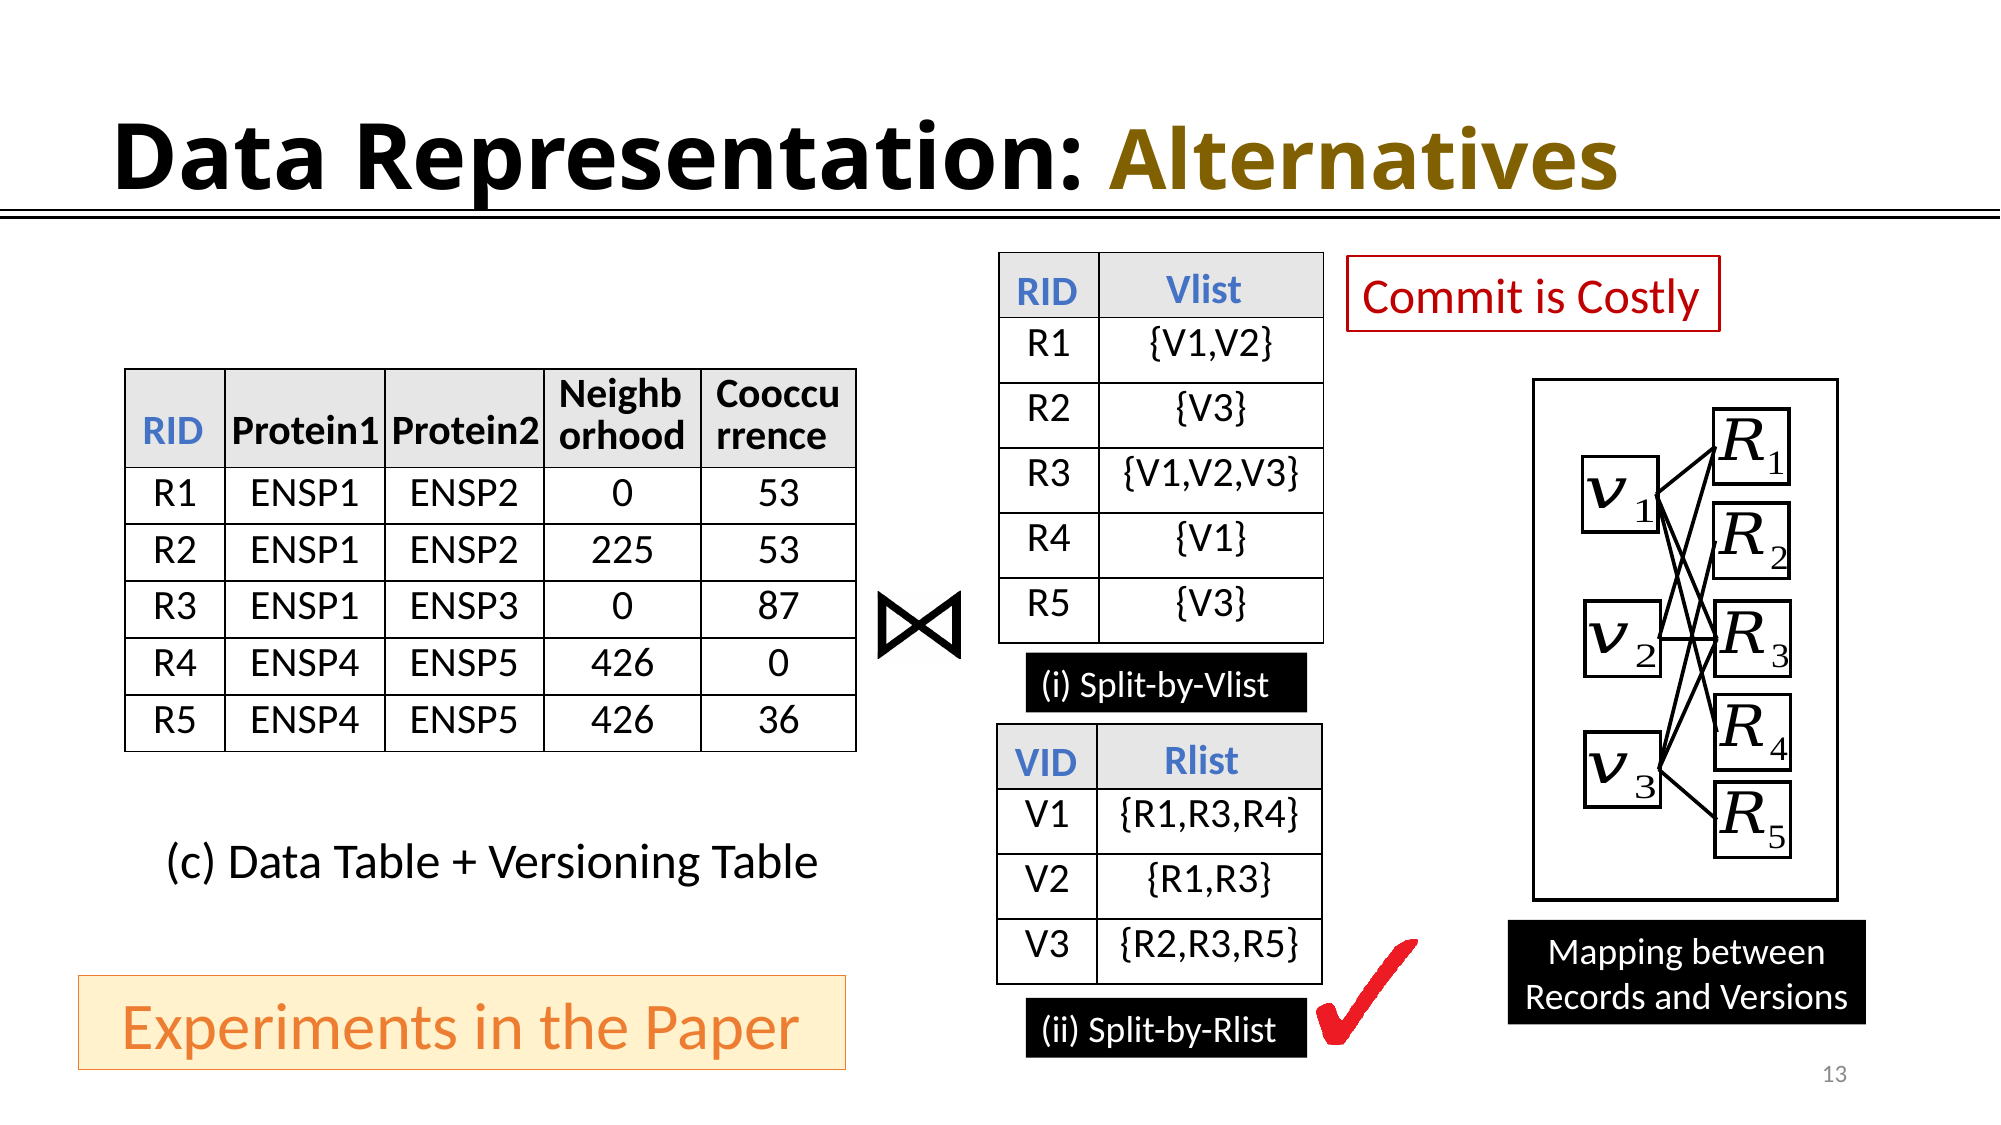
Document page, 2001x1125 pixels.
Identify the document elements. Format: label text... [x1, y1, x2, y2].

table_header [126, 370, 224, 467]
text_box VID [1000, 727, 1118, 793]
table_cell ENSP1 [226, 582, 384, 637]
table_cell R5 [126, 696, 224, 751]
picture [877, 587, 972, 665]
text_box Commit is Costly [1347, 256, 1720, 331]
table_cell V2 [998, 855, 1096, 918]
table_cell ENSP4 [226, 639, 384, 694]
table_header [1260, 725, 1321, 788]
table_cell {V3} [1100, 579, 1323, 642]
table_cell 87 [702, 582, 855, 637]
table_cell V1 [998, 790, 1096, 853]
text_box RID [1001, 256, 1120, 321]
slide_number 13 [1412, 1042, 1863, 1103]
table_cell {V1,V2} [1100, 318, 1323, 382]
table_cell 0 [545, 468, 700, 523]
table_cell R4 [126, 639, 224, 694]
table_header Cooccurrence [702, 370, 855, 467]
table_cell 36 [702, 696, 855, 751]
table_cell V3 [998, 920, 1096, 983]
table_cell {R1,R3} [1098, 855, 1321, 918]
table_cell R3 [126, 582, 224, 637]
table_cell ENSP1 [226, 525, 384, 580]
table_cell 53 [702, 468, 855, 523]
table_cell {V1} [1100, 514, 1323, 577]
table_header [226, 462, 384, 467]
table_cell {R2,R3,R5} [1098, 920, 1321, 983]
table_cell ENSP2 [386, 468, 543, 523]
text_box (i) Split-by-Vlist [1025, 652, 1308, 713]
table_cell ENSP1 [226, 468, 384, 523]
table_cell {V1,V2,V3} [1100, 449, 1323, 512]
text_box Vlist [1151, 254, 1262, 319]
table_cell R2 [126, 525, 224, 580]
table_cell 53 [702, 525, 855, 580]
table_cell 426 [545, 696, 700, 751]
table_cell {V3} [1100, 384, 1323, 447]
table_cell R3 [1000, 449, 1098, 512]
text_box Mapping between Records and Versions [1507, 919, 1866, 1025]
table_cell 0 [702, 639, 855, 694]
table_cell R1 [1000, 318, 1098, 382]
table_cell ENSP2 [386, 525, 543, 580]
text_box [0, 209, 2000, 218]
table_cell {R1,R3,R4} [1098, 790, 1321, 853]
table_cell R4 [1000, 514, 1098, 577]
text_box Rlist [1149, 725, 1260, 791]
picture [1316, 939, 1418, 1045]
title Data Representation: Alternatives [95, 219, 1935, 269]
table_header [1098, 725, 1149, 788]
table_cell ENSP5 [386, 696, 543, 751]
table_cell ENSP5 [386, 639, 543, 694]
text_box Experiments in the Paper [78, 975, 846, 1070]
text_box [1533, 379, 1838, 901]
table_header [386, 370, 543, 395]
table_cell R5 [1000, 579, 1098, 642]
table_cell ENSP3 [386, 582, 543, 637]
text_box (ii) Split-by-Rlist [1025, 997, 1308, 1058]
text_box (c) Data Table + Versioning Table [150, 820, 850, 896]
table_header Neighborhood [545, 370, 700, 467]
table_cell R1 [126, 468, 224, 523]
title Data Representation: Alternatives [95, 51, 1935, 209]
table_cell ENSP4 [226, 696, 384, 751]
table_cell R2 [1000, 384, 1098, 447]
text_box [127, 395, 576, 462]
table_header [1100, 253, 1323, 317]
table_header [1000, 253, 1098, 317]
table_header [226, 370, 384, 395]
table_cell 0 [545, 582, 700, 637]
table_cell 426 [545, 639, 700, 694]
table_header [386, 462, 543, 467]
table_cell 225 [545, 525, 700, 580]
